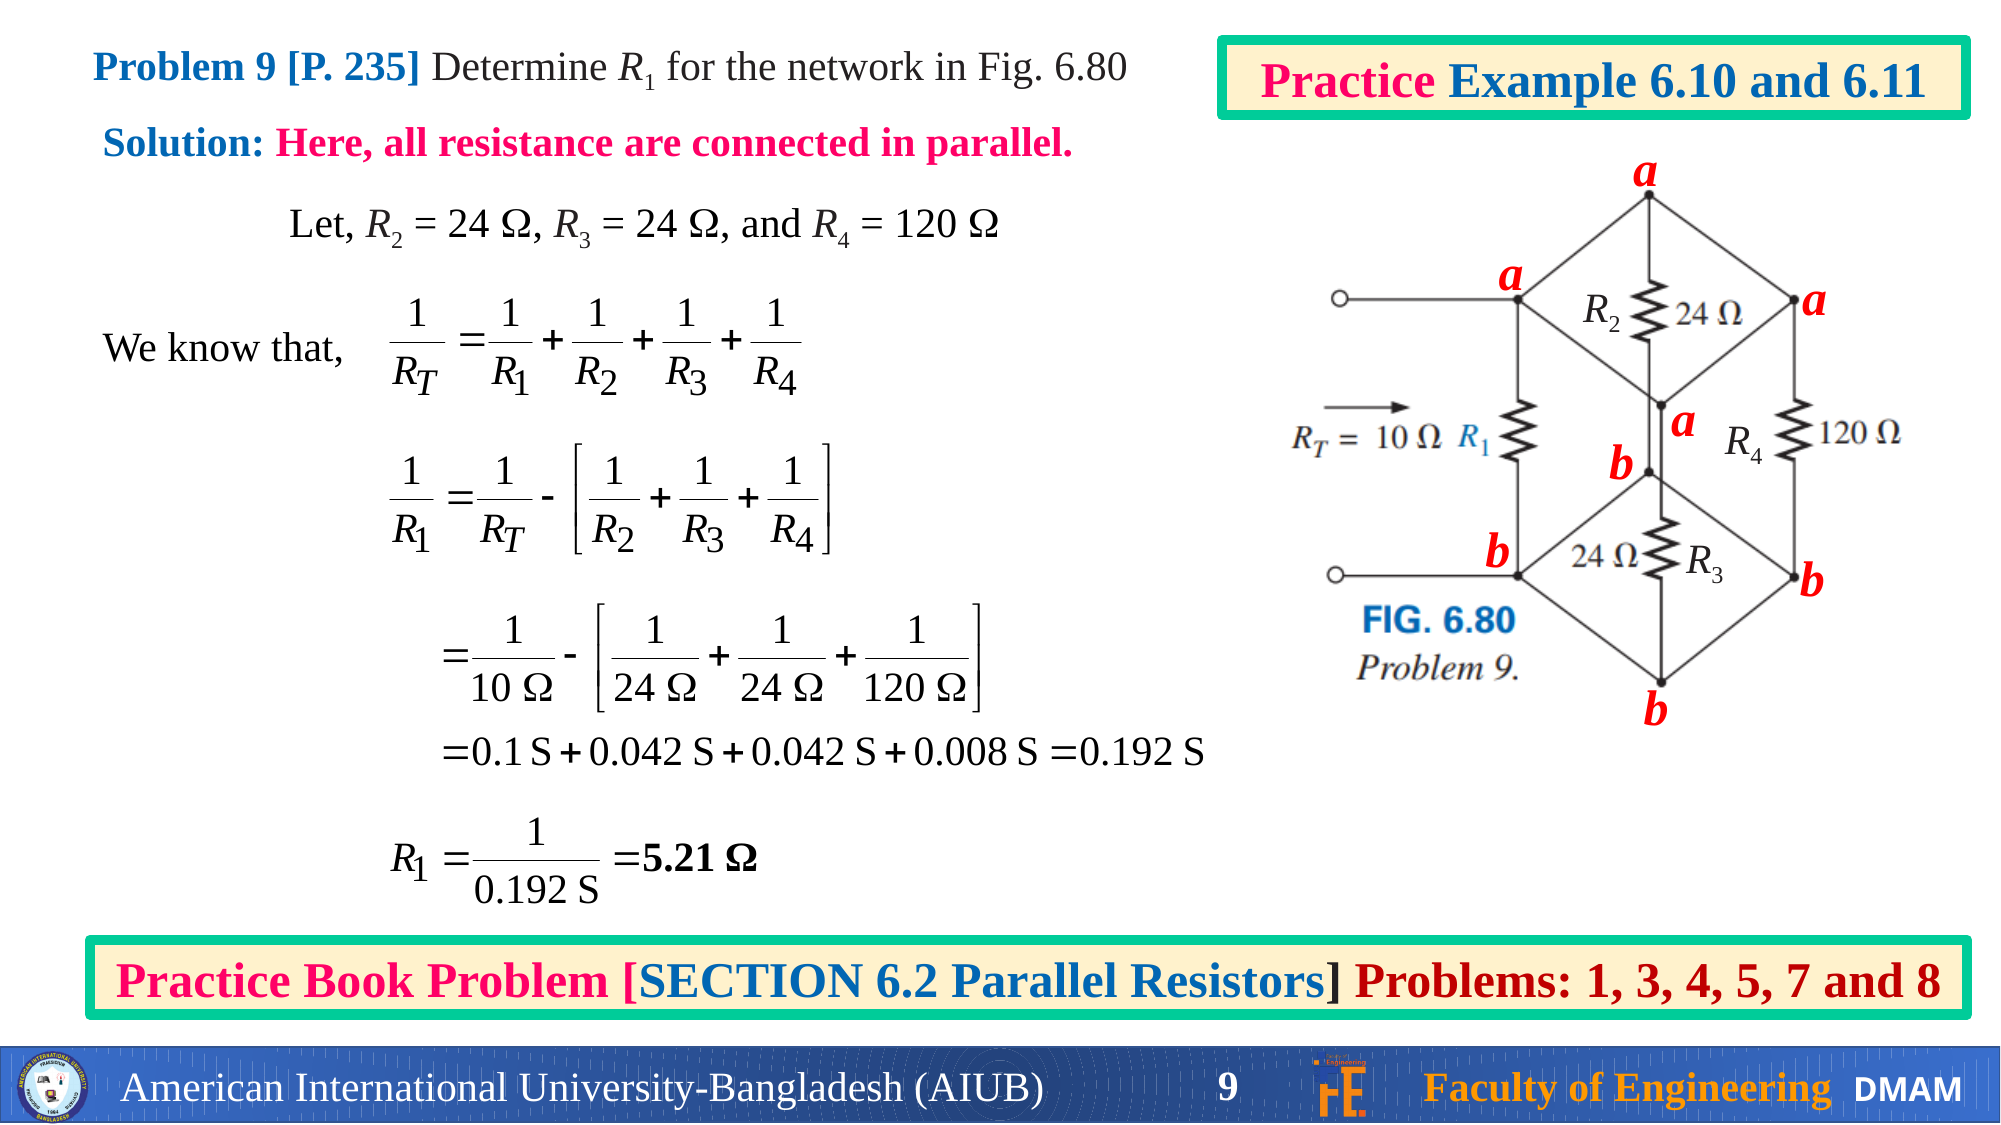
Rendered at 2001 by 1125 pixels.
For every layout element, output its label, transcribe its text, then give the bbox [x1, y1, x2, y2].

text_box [385, 808, 763, 919]
text_box Practice Book Problem [SECTION 6.2 Parallel Resistors] Problems: 1, 3, 4, 5, 7 and 8 [90, 939, 1968, 1015]
picture [1843, 167, 1915, 697]
text_box Solution: Here, all resistance are connected in parallel. [87, 107, 1242, 172]
picture [1302, 1046, 1378, 1122]
text_box We know that, [87, 312, 385, 378]
text_box Problem 9 [P. 235] Determine R1 for the network in Fig. 6.80 [78, 30, 1242, 103]
picture [15, 1049, 90, 1125]
text_box Practice Example 6.10 and 6.11 [1222, 40, 1967, 115]
picture [1283, 167, 1470, 697]
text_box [385, 289, 807, 401]
text_box Let, R2 = 24 , R3 = 24 , and R4 = 120  [274, 188, 1029, 261]
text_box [1470, 129, 1843, 745]
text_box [435, 598, 1209, 782]
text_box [1558, 273, 1788, 590]
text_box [385, 439, 842, 560]
text_box 9 [1146, 1053, 1311, 1114]
